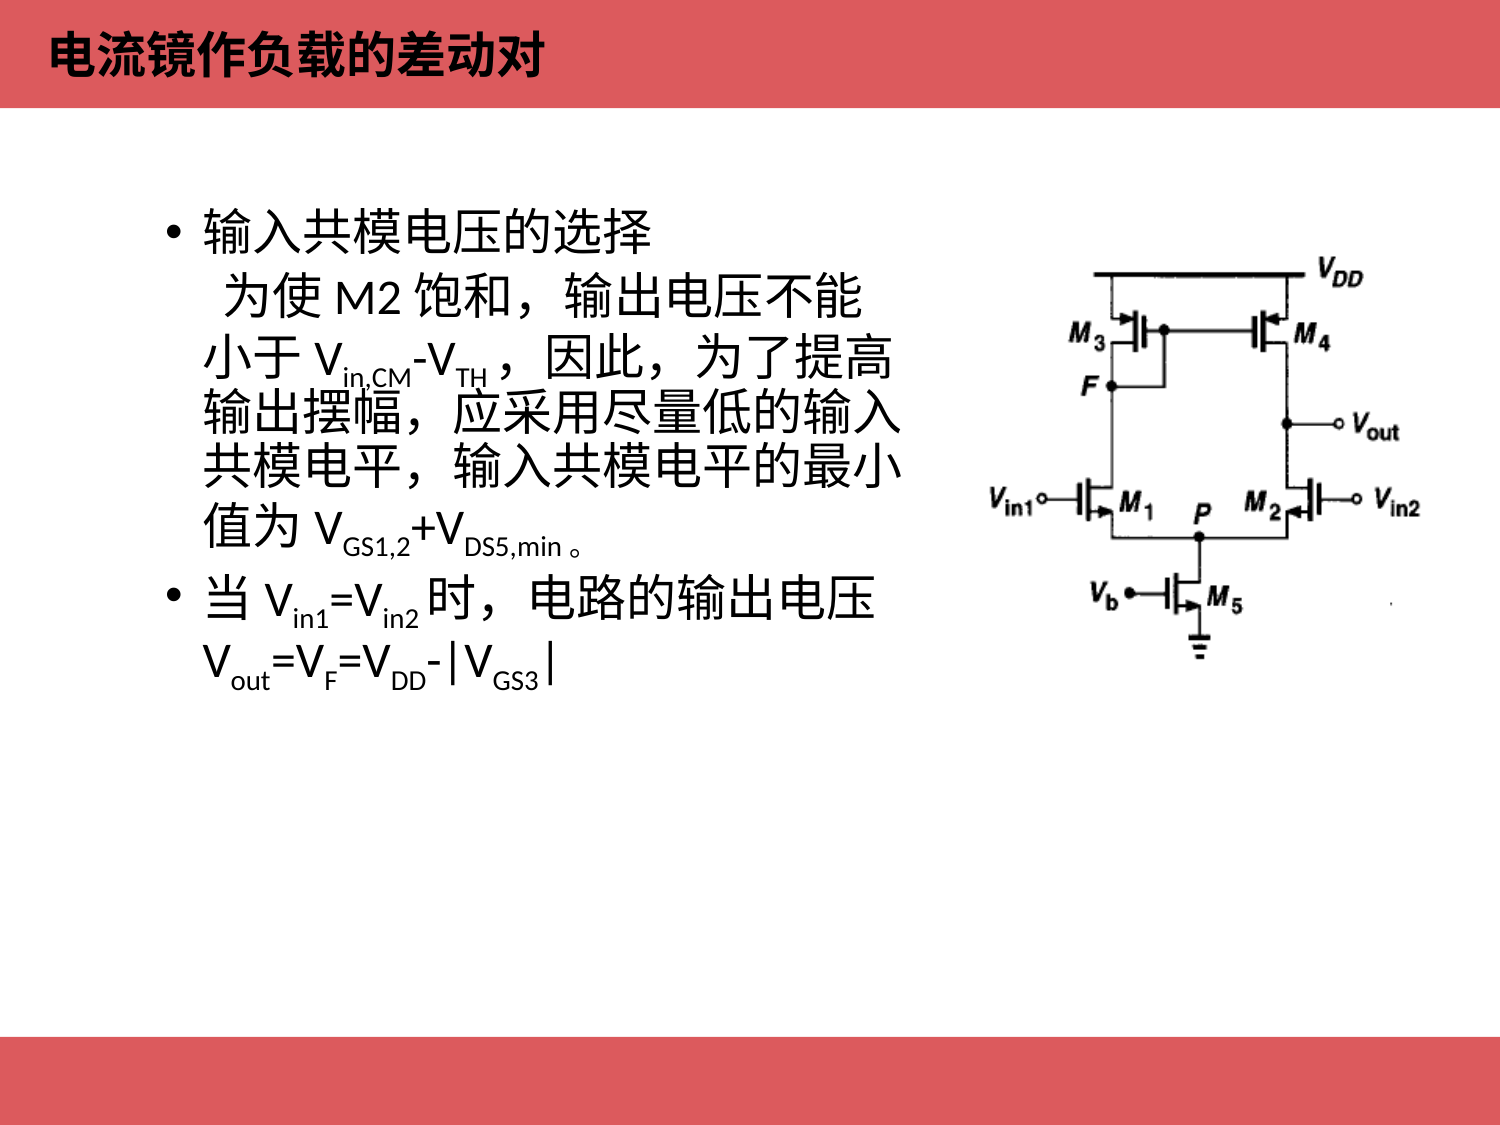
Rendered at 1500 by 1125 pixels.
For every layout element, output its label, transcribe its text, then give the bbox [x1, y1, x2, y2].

text_box 电流镜作负载的差动对 [31, 16, 750, 91]
picture [987, 249, 1425, 664]
text_box 输入共模电压的选择 为使M2饱和，输出电压不能小于Vin,CM-VTH，因此，为了提高输出摆幅，应采用尽量低的输入共模电平，输入共模电平的最小值为VGS1,2+VDS5,min。 当Vin1=Vin2时，电路的输出电压Vout=VF=VDD-|VGS3| [75, 199, 925, 943]
text_box [0, 1036, 1500, 1125]
text_box [0, 0, 1500, 109]
